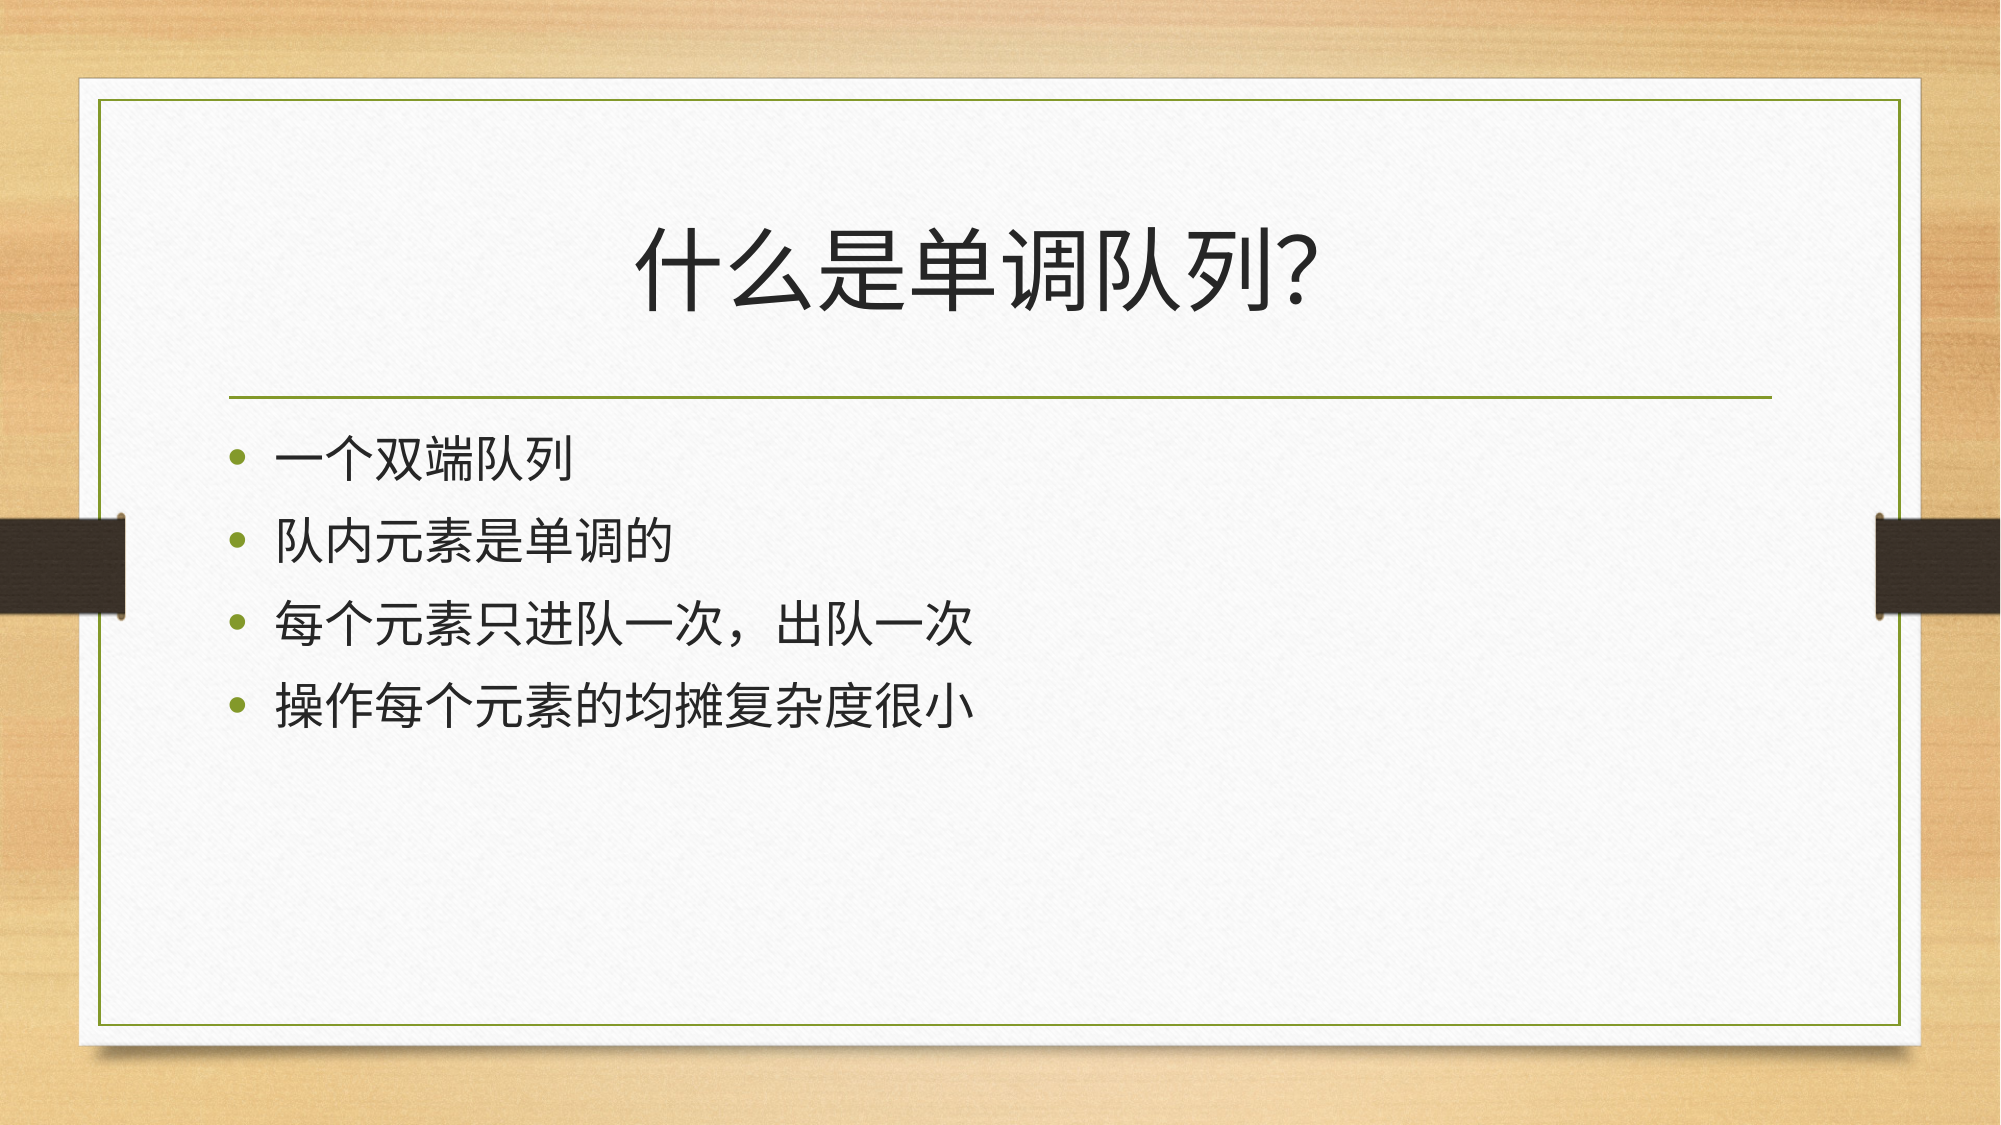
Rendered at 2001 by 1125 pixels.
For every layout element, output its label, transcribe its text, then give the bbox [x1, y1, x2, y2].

picture [0, 0, 2001, 1125]
title 什么是单调队列？ [212, 161, 1788, 375]
list 一个双端队列 队内元素是单调的 每个元素只进队一次，出队一次 操作每个元素的均摊复杂度很小 [212, 419, 1788, 964]
